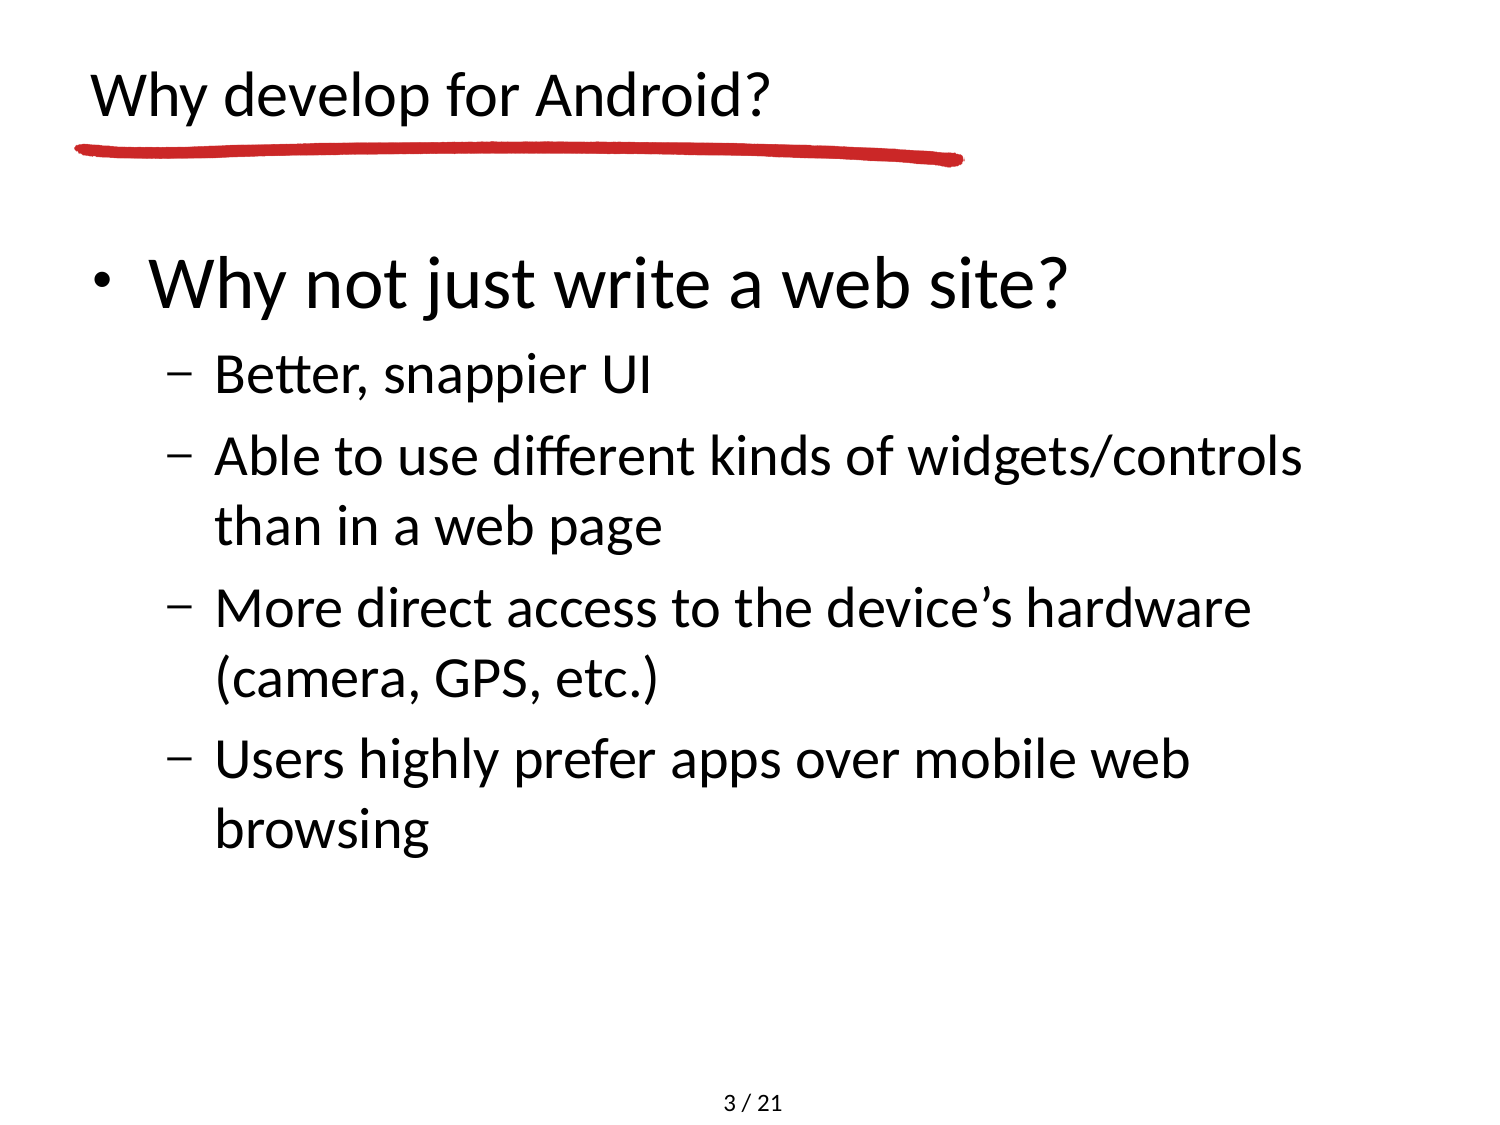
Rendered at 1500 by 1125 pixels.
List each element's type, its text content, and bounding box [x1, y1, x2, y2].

picture [70, 133, 976, 175]
title Why develop for Android? [75, 45, 1425, 138]
text_box Why not just write a web site? Better, snappier UI Able to use different kinds of widgets/controls than in a web page More direct access to the device’s hardware (camera, GPS, etc.) Users highly prefer apps over mobile web browsing [77, 226, 1400, 1050]
